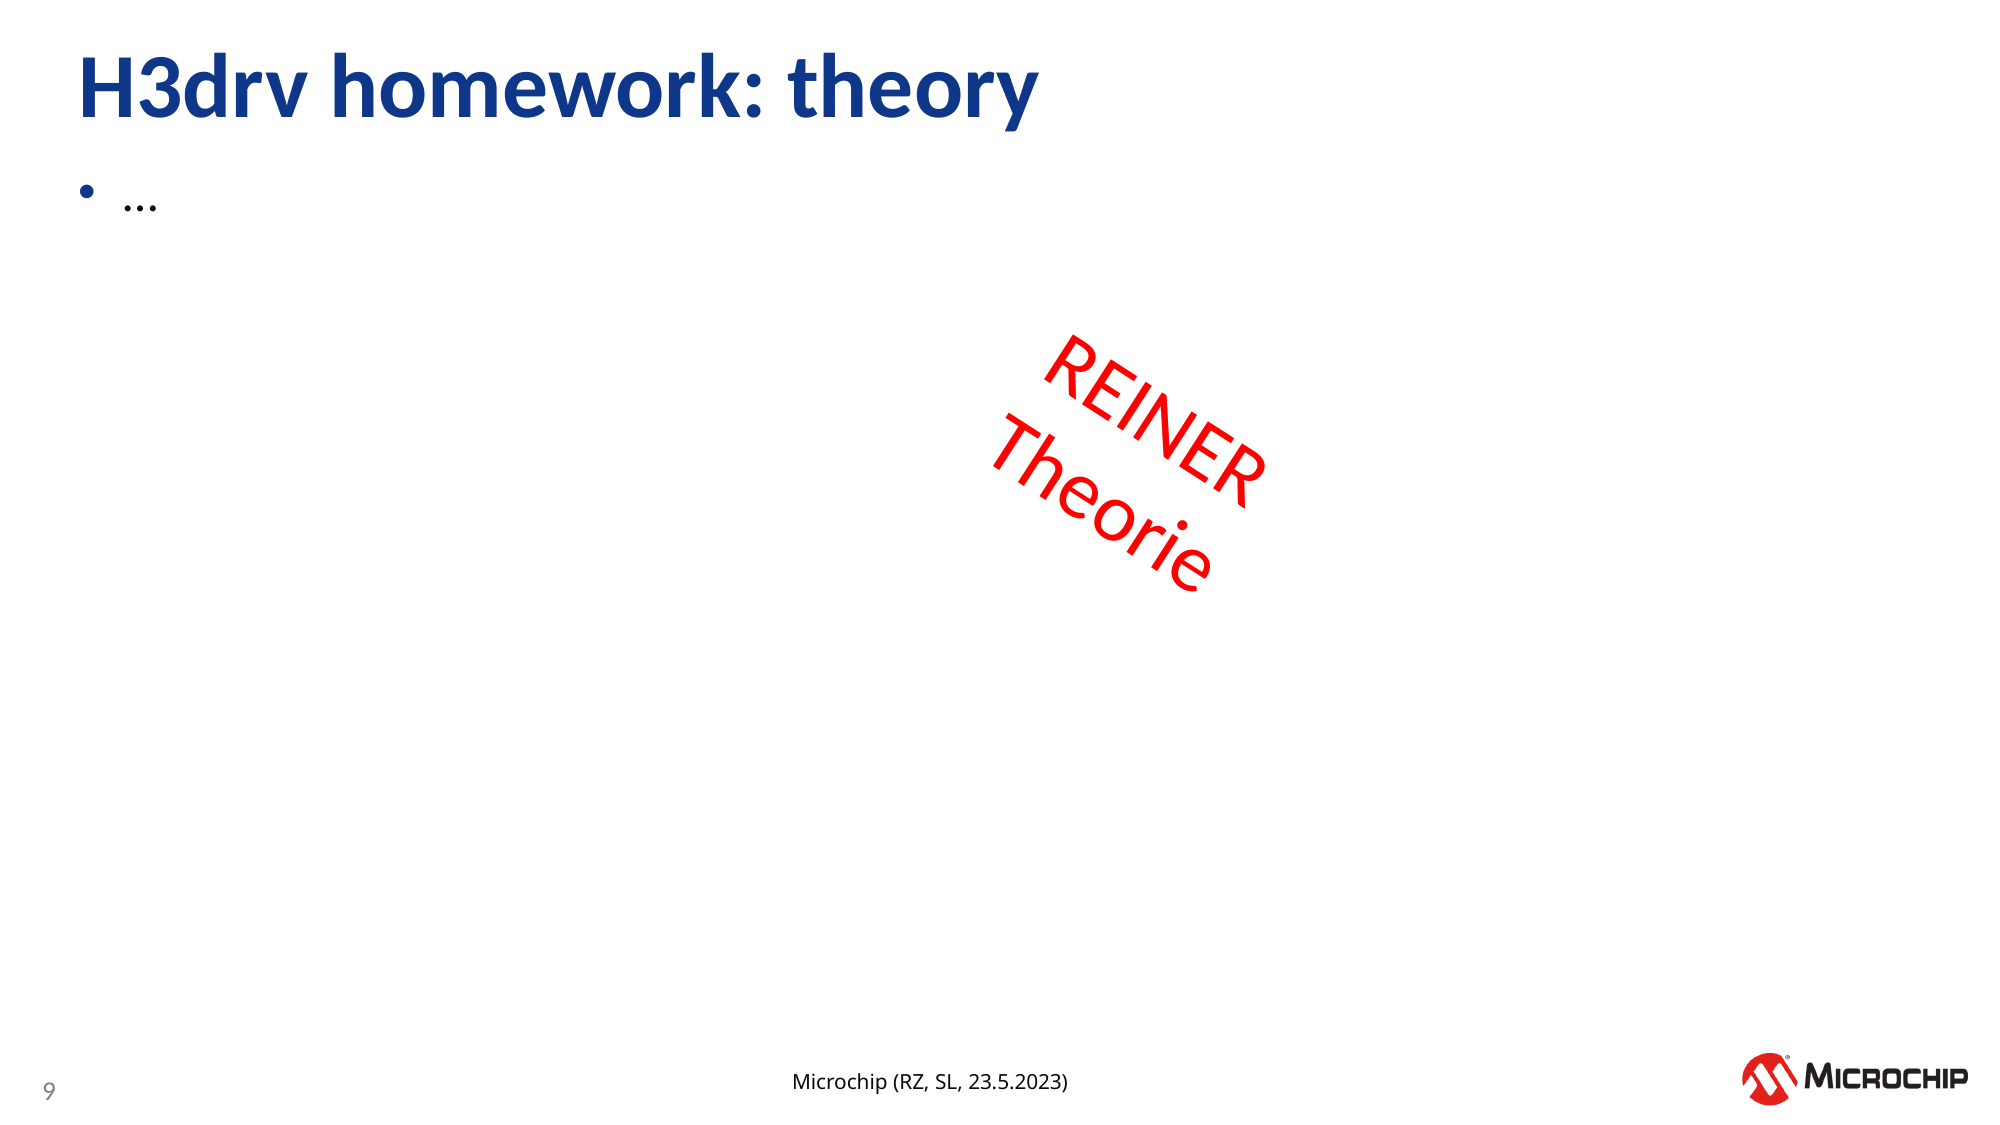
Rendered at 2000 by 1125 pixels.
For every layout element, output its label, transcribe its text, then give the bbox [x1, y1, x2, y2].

title H3drv homework: theory [58, 15, 1929, 144]
picture [1736, 1049, 1974, 1109]
text_box REINER Theorie [943, 281, 1325, 634]
list … [58, 151, 1929, 1035]
